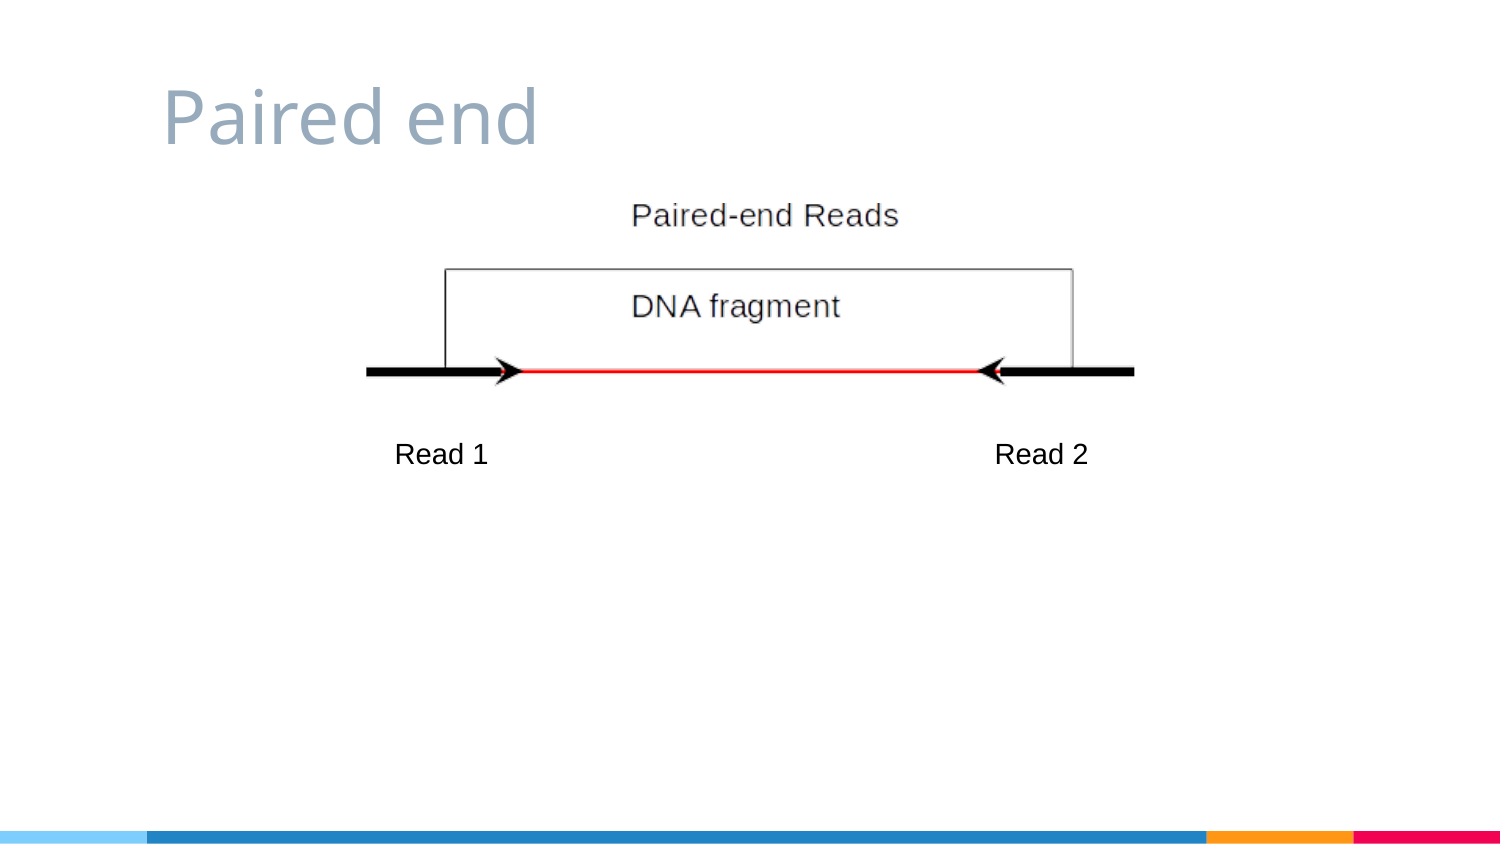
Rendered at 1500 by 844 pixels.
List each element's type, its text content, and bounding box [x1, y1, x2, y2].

title Paired end [146, 33, 1207, 175]
text_box Read 1 [379, 420, 528, 486]
text_box Read 2 [979, 420, 1128, 486]
picture [365, 203, 1135, 396]
